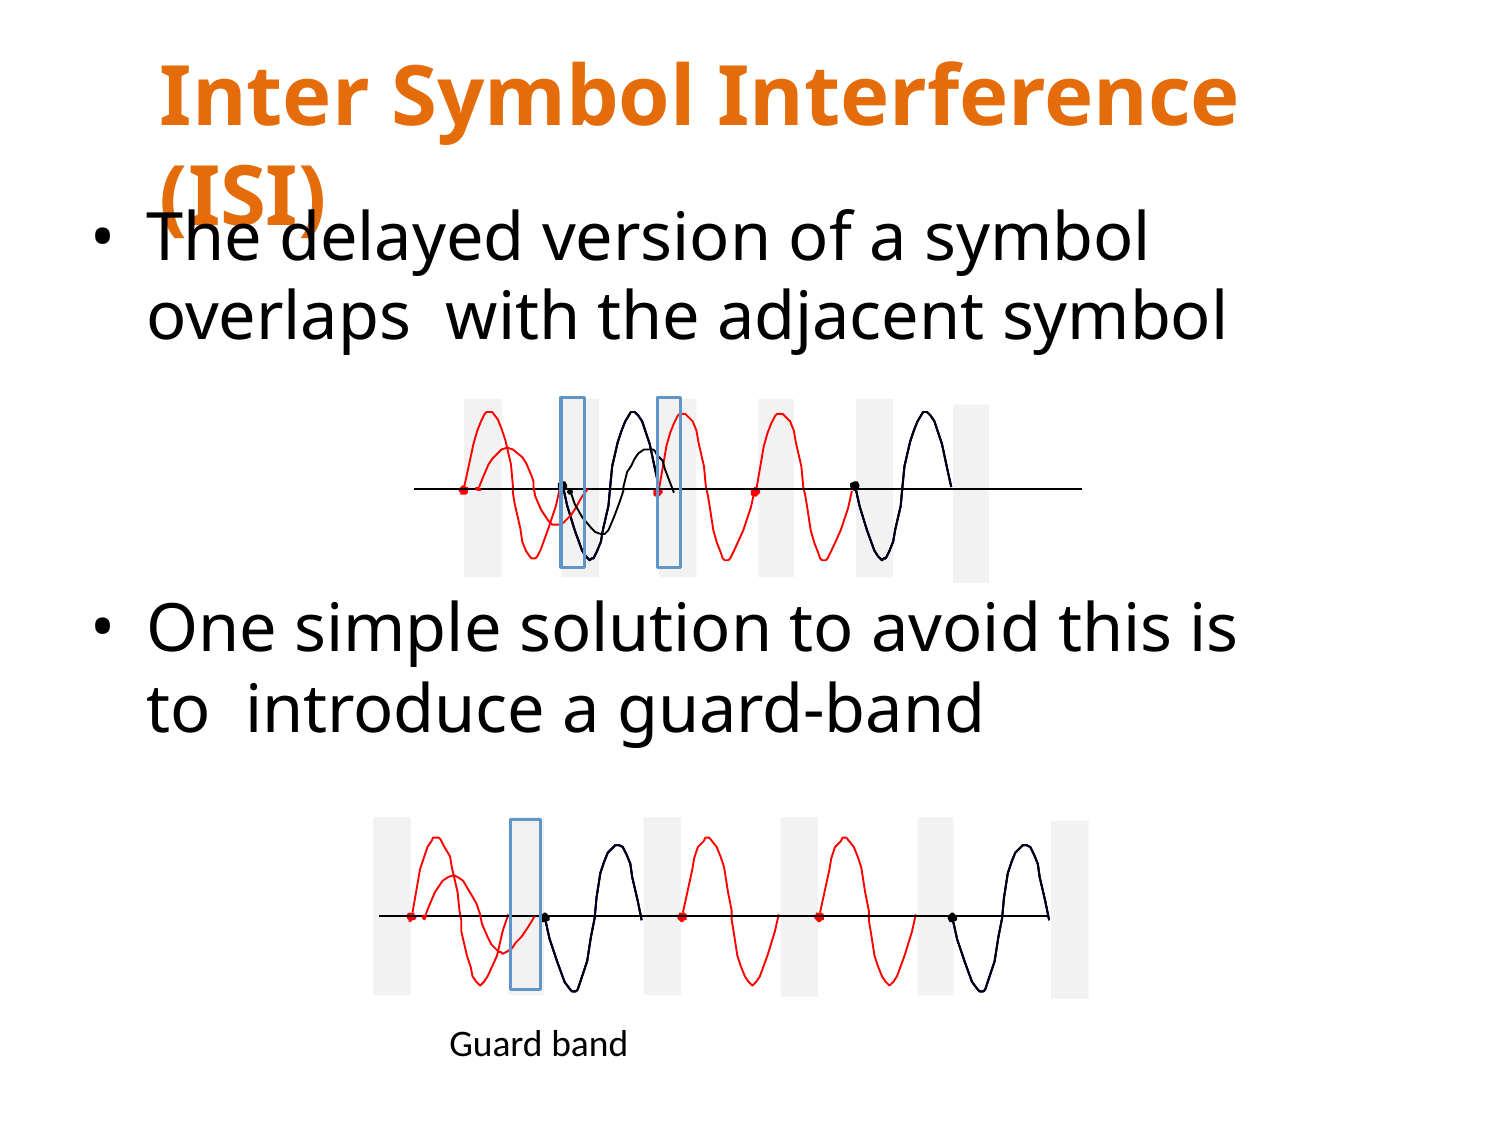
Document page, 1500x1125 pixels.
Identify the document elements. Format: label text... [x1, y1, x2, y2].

title Inter Symbol Interference (ISI) [157, 40, 1346, 189]
text_box The delayed version of a symbol overlaps with the adjacent symbol [87, 189, 1382, 354]
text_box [413, 395, 1083, 584]
text_box One simple solution to avoid this is to introduce a guard-band [87, 583, 1278, 746]
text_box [373, 816, 1089, 1000]
text_box Guard band [447, 1016, 632, 1064]
